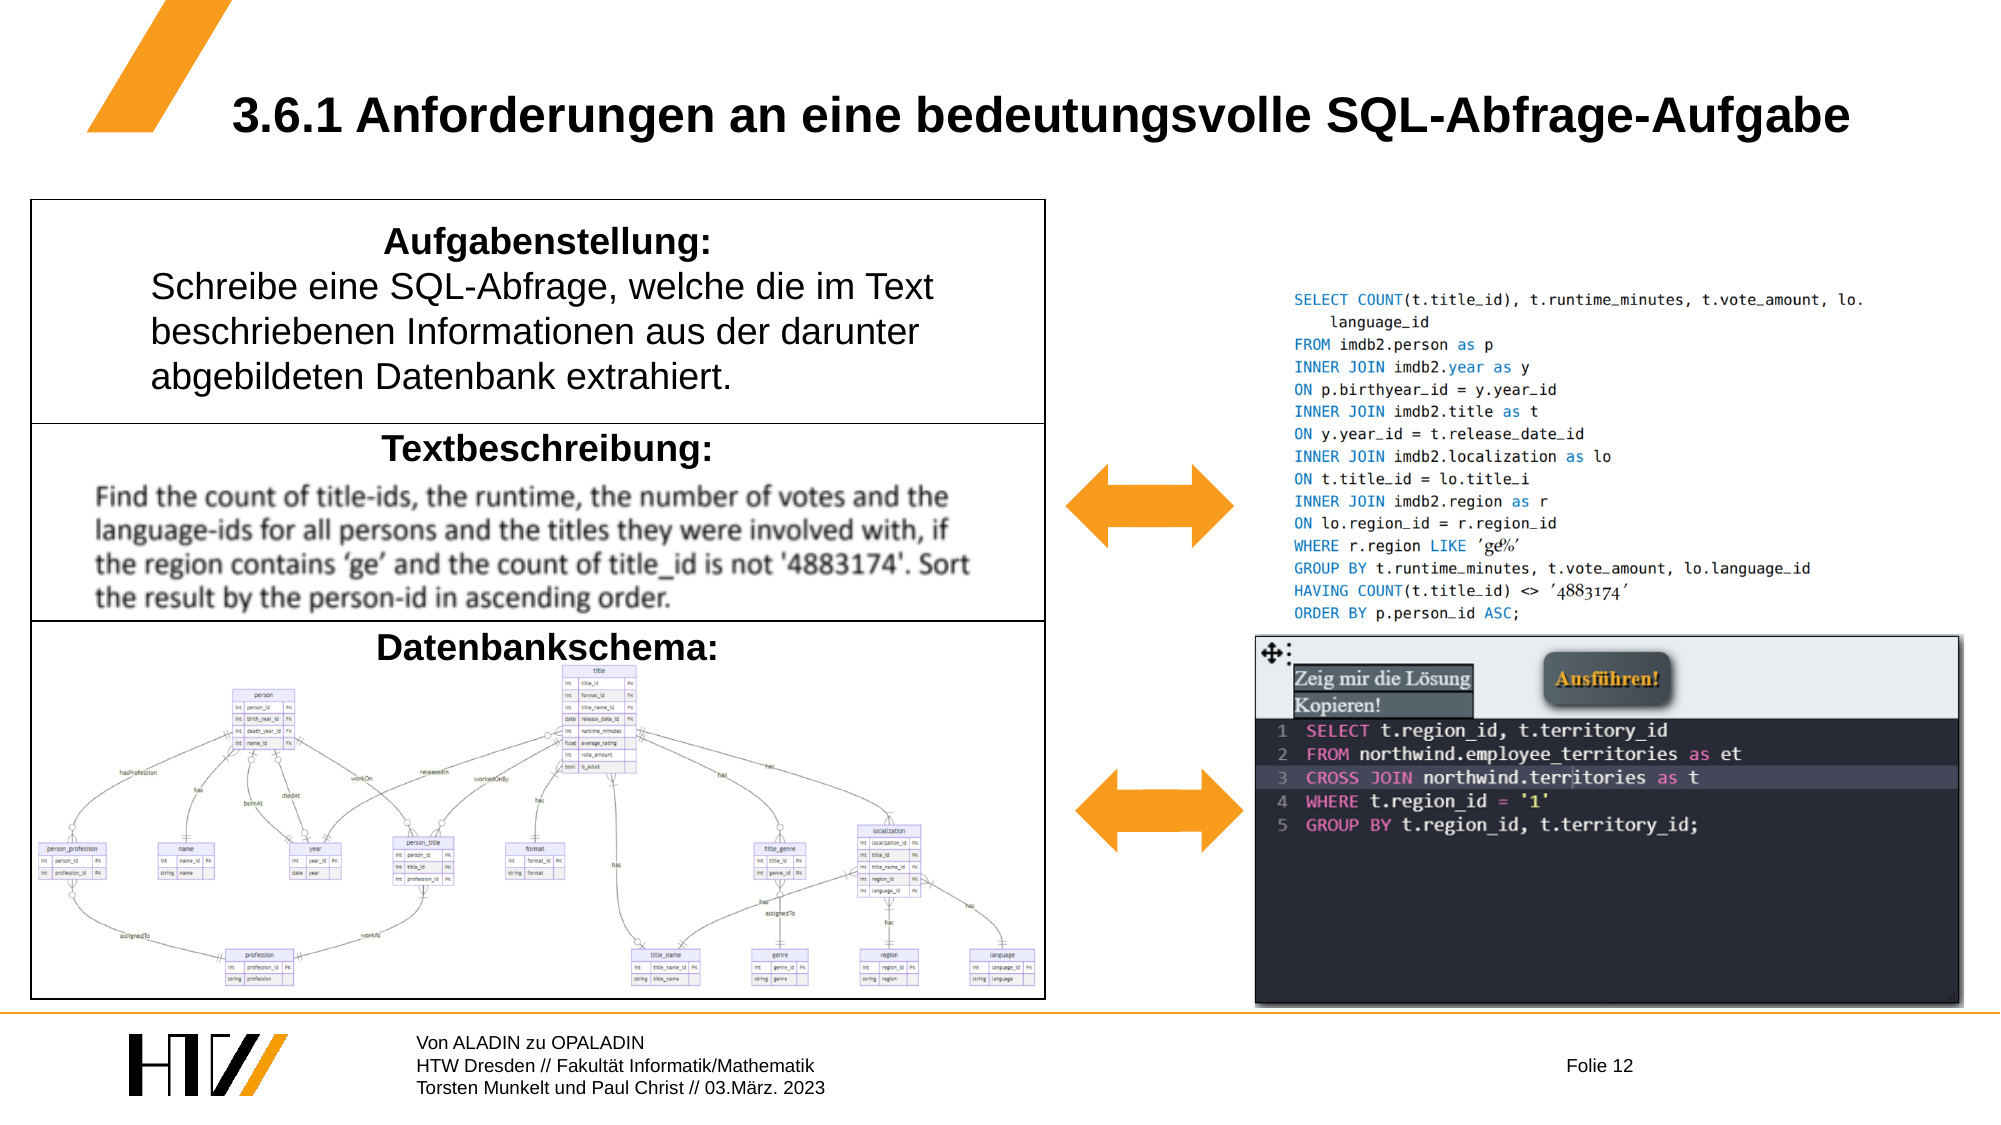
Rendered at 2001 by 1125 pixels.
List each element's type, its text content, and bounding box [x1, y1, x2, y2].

text_box [1073, 765, 1182, 856]
text_box Aufgabenstellung: Schreibe eine SQL-Abfrage, welche die im Text beschriebenen Informationen aus der darunter abgebildeten Datenbank extrahiert. [135, 209, 960, 405]
text_box [1182, 765, 1246, 856]
text_box [1172, 461, 1236, 551]
title 3.6.1 Anforderungen an eine bedeutungsvolle SQL-Abfrage-Aufgabe [232, 40, 1908, 144]
text_box Datenbankschema: [361, 630, 735, 662]
table_cell [729, 424, 1044, 620]
table_header [32, 200, 1044, 423]
text_box Textbeschreibung: [366, 416, 729, 465]
picture [129, 1034, 288, 1096]
text_box [1064, 461, 1172, 551]
picture [79, 465, 997, 630]
table_cell [32, 622, 1044, 998]
table_cell [32, 424, 366, 620]
picture [1254, 634, 1965, 1008]
picture [35, 662, 1040, 987]
picture [1283, 282, 1869, 630]
